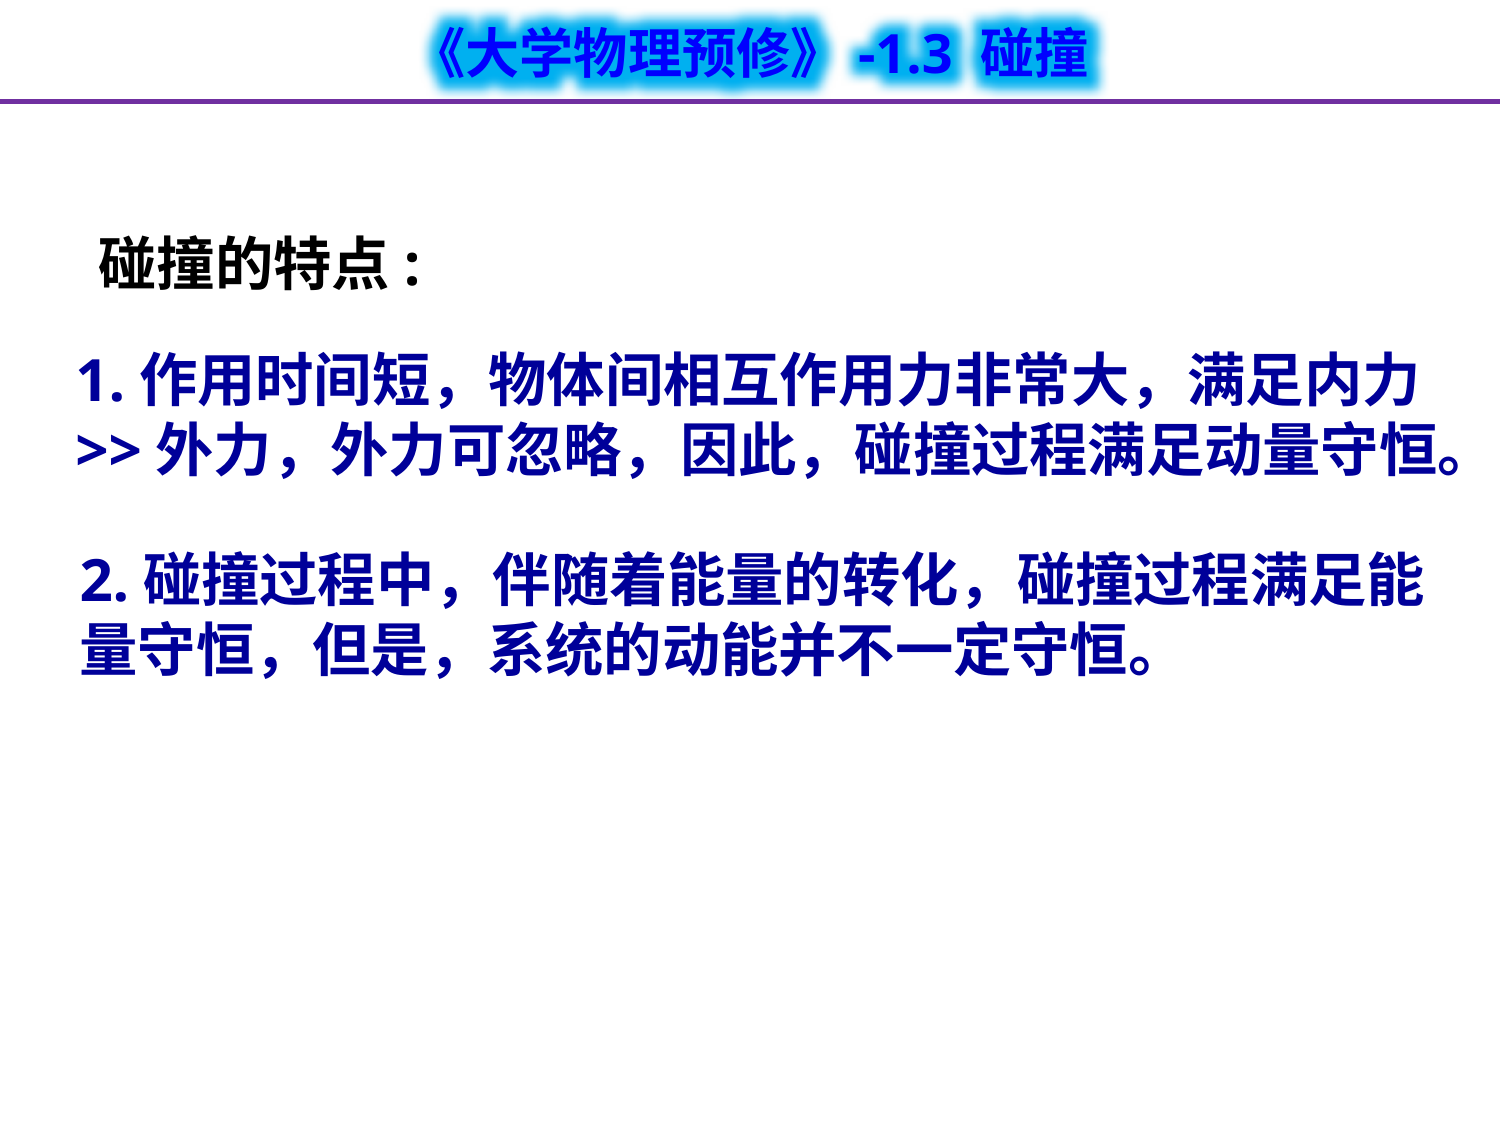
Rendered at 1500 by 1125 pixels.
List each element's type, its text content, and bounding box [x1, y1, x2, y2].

text_box 碰撞的特点: [83, 184, 435, 305]
text_box 1.作用时间短，物体间相互作用力非常大，满足内力>>外力，外力可忽略，因此，碰撞过程满足动量守恒。 [60, 335, 1472, 491]
text_box 2.碰撞过程中，伴随着能量的转化，碰撞过程满足能量守恒，但是，系统的动能并不一定守恒。 [64, 535, 1476, 691]
